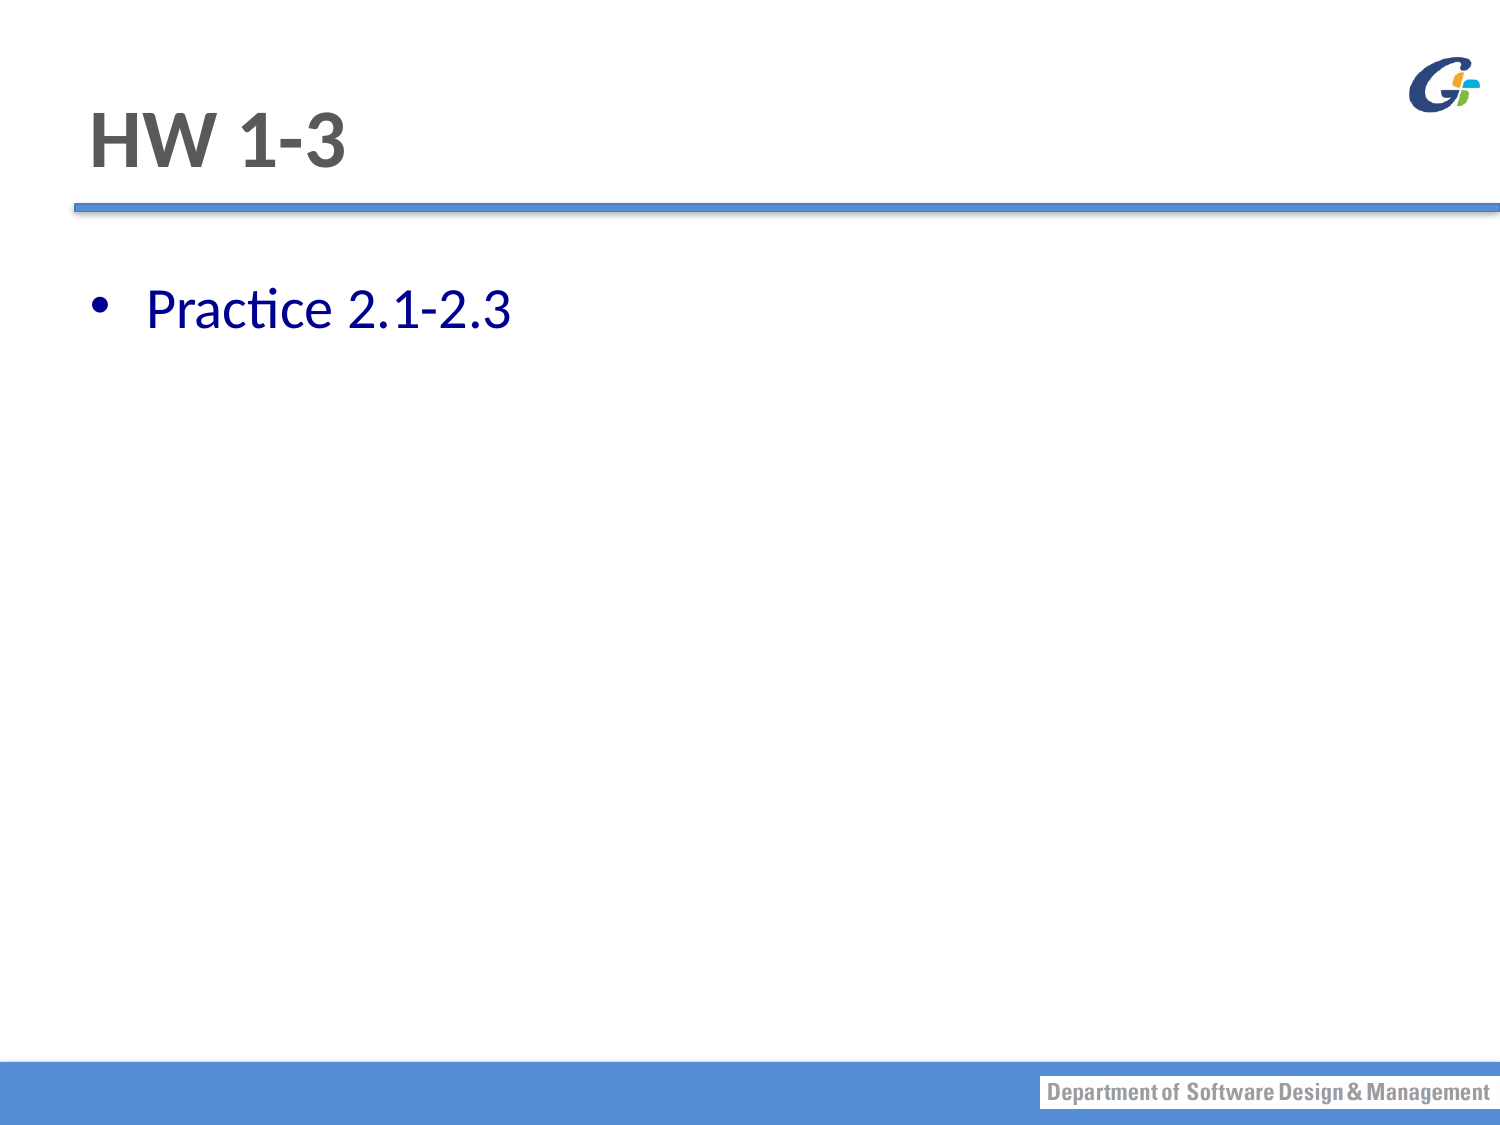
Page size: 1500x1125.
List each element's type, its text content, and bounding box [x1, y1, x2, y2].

title HW 1-3 [75, 76, 1425, 225]
list Practice 2.1-2.3 [75, 262, 1425, 1064]
picture [1401, 50, 1482, 115]
picture [1040, 1076, 1500, 1109]
